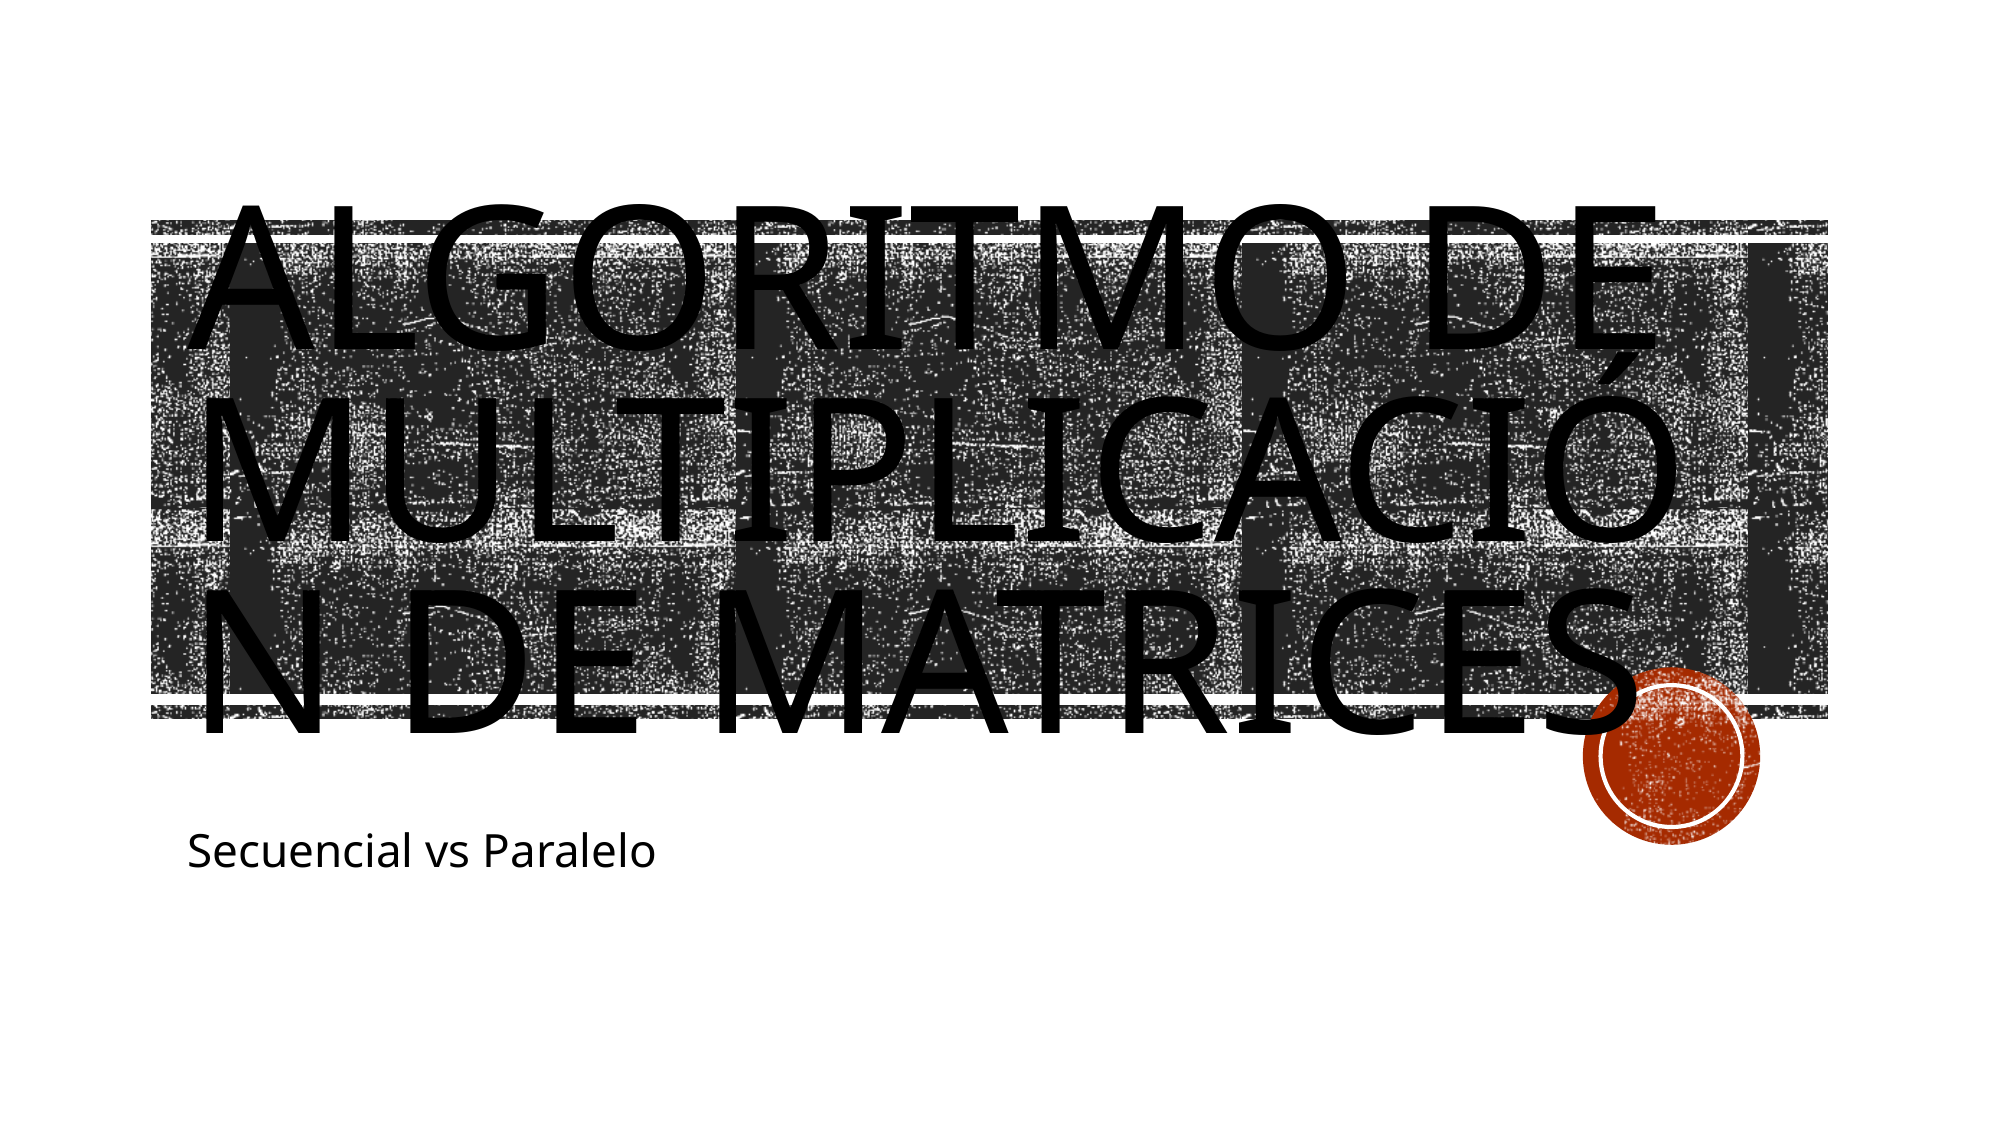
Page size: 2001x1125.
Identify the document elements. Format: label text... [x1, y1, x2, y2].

subtitle Secuencial vs Paralelo [172, 819, 1467, 996]
title Algoritmo de Multiplicación de Matrices [172, 234, 1808, 733]
